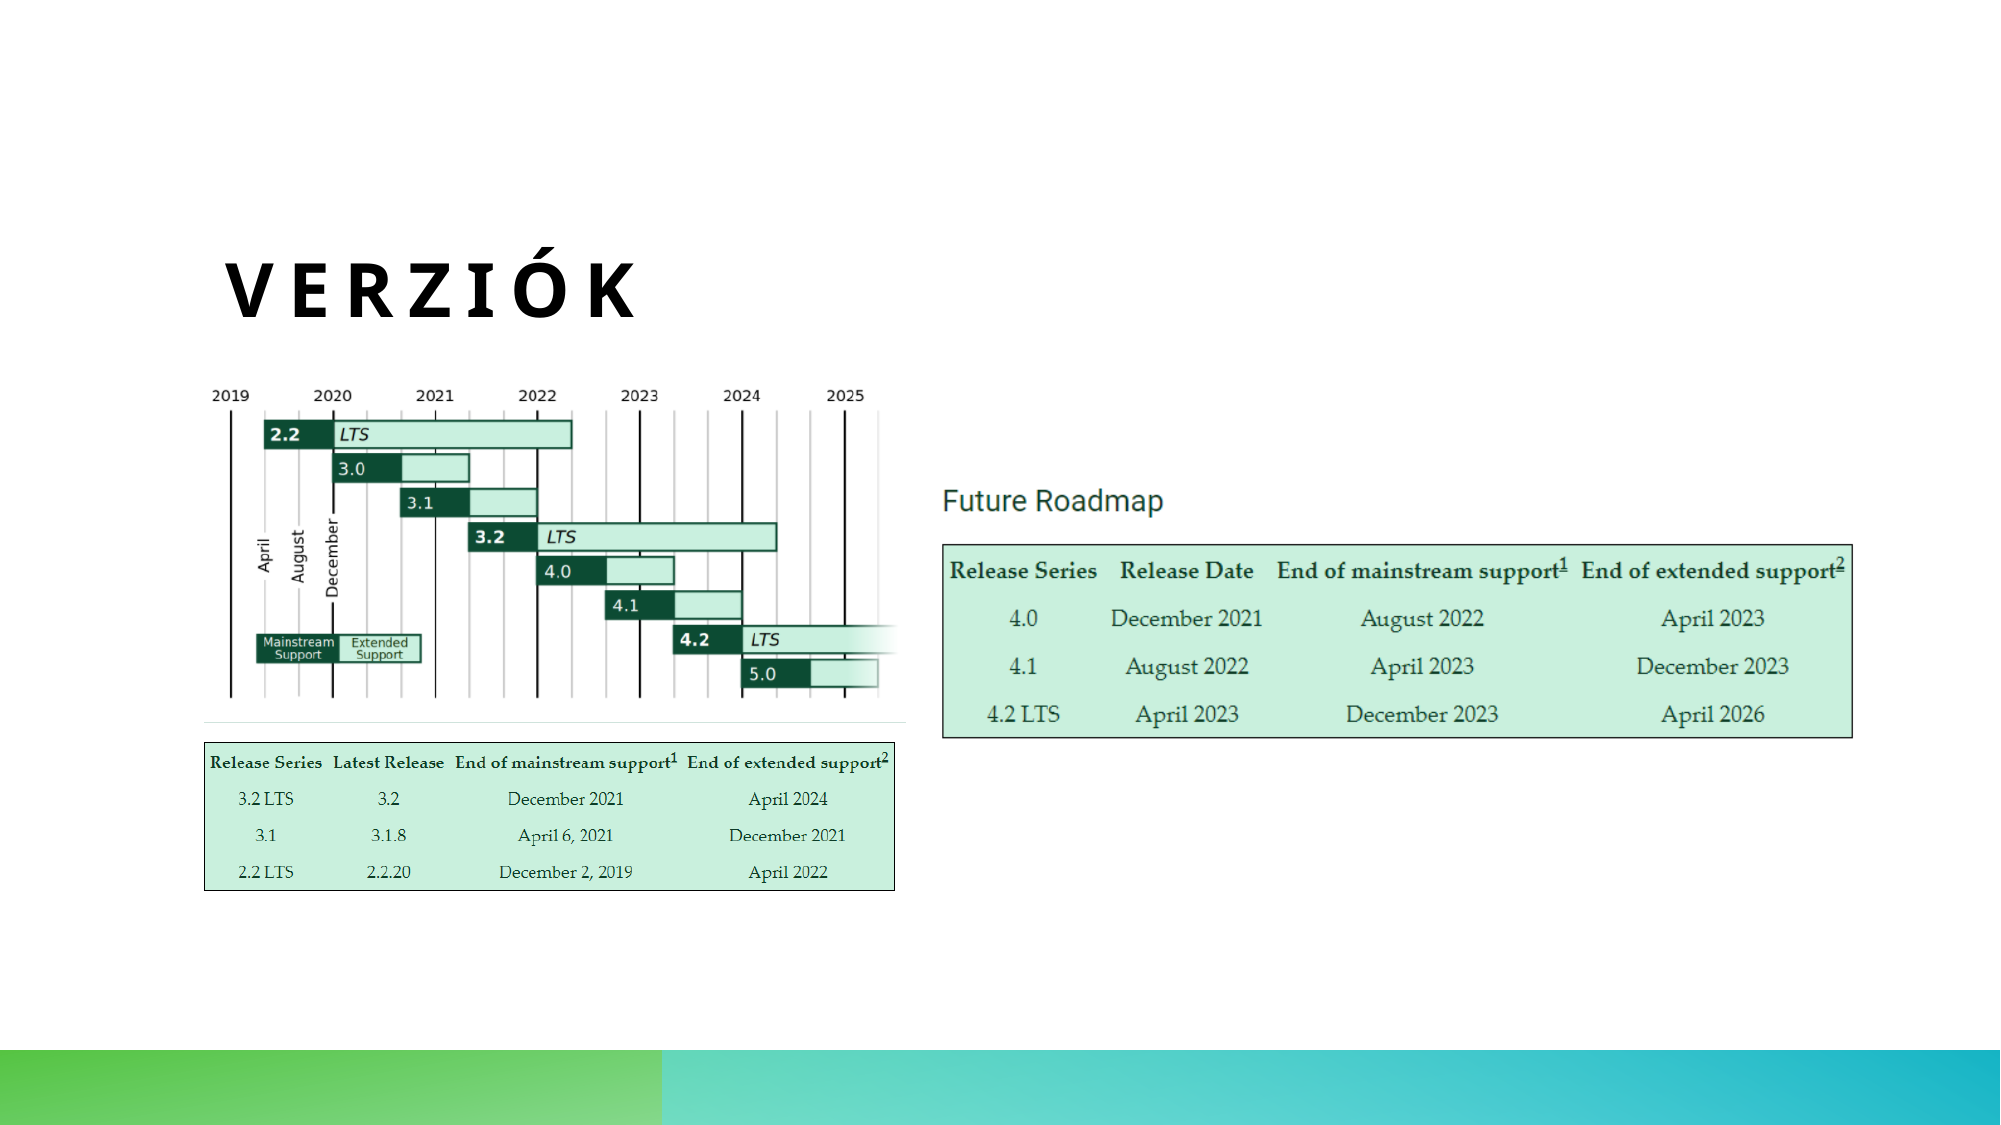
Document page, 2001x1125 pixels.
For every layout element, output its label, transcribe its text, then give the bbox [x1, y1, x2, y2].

picture [191, 373, 1887, 918]
title verziók [225, 130, 1905, 333]
